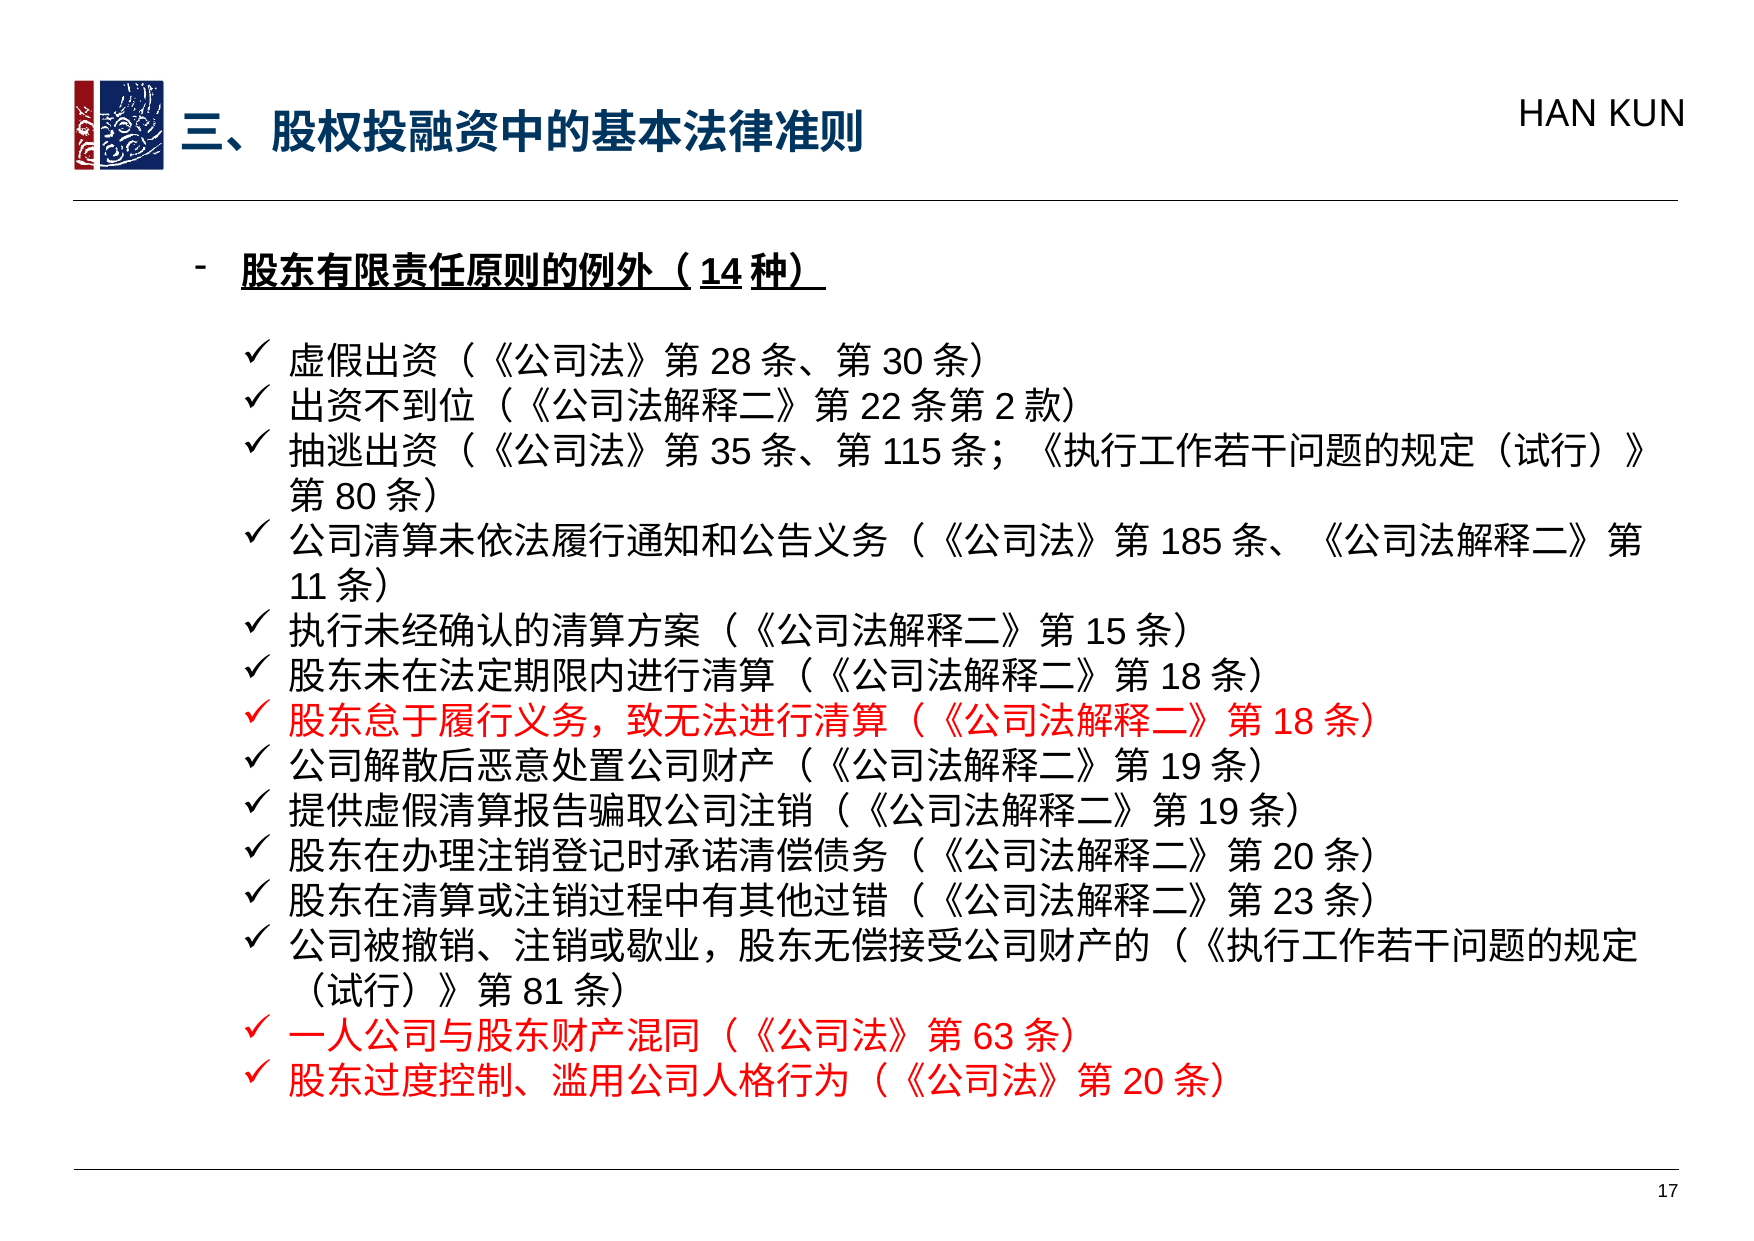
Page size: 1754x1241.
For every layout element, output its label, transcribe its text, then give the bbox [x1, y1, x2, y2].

list 三、股权投融资中的基本法律准则 [179, 103, 1383, 168]
text_box 股东有限责任原则的例外（14种） 虚假出资（《公司法》第28条、第30条） 出资不到位（《公司法解释二》第22条第2款） 抽逃出资（《公司法》第35条、第115条；《执行工作若干问题的规定（试行）》第80条） 公司清算未依法履行通知和公告义务（《公司法》第185条、《公司法解释二》第11条） 执行未经确认的清算方案（《公司法解释二》第15条） 股东未在法定期限内进行清算（《公司法解释二》第18条） 股东怠于履行义务，致无法进行清算（《公司法解释二》第18条） 公司解散后恶意处置公司财产（《公司法解释二》第19条） 提供虚假清算报告骗取公司注销（《公司法解释二》第19条） 股东在办理注销登记时承诺清偿债务（《公司法解释二》第20条） 股东在清算或注销过程中有其他过错（《公司法解释二》第23条） 公司被撤销、注销或歇业，股东无偿接受公司财产的（《执行工作若干问题的规定（试行）》第81条） 一人公司与股东财产混同（《公司法》第63条） 股东过度控制、滥用公司人格行为（《公司法》第20条） [179, 239, 1684, 1155]
picture [70, 78, 167, 172]
